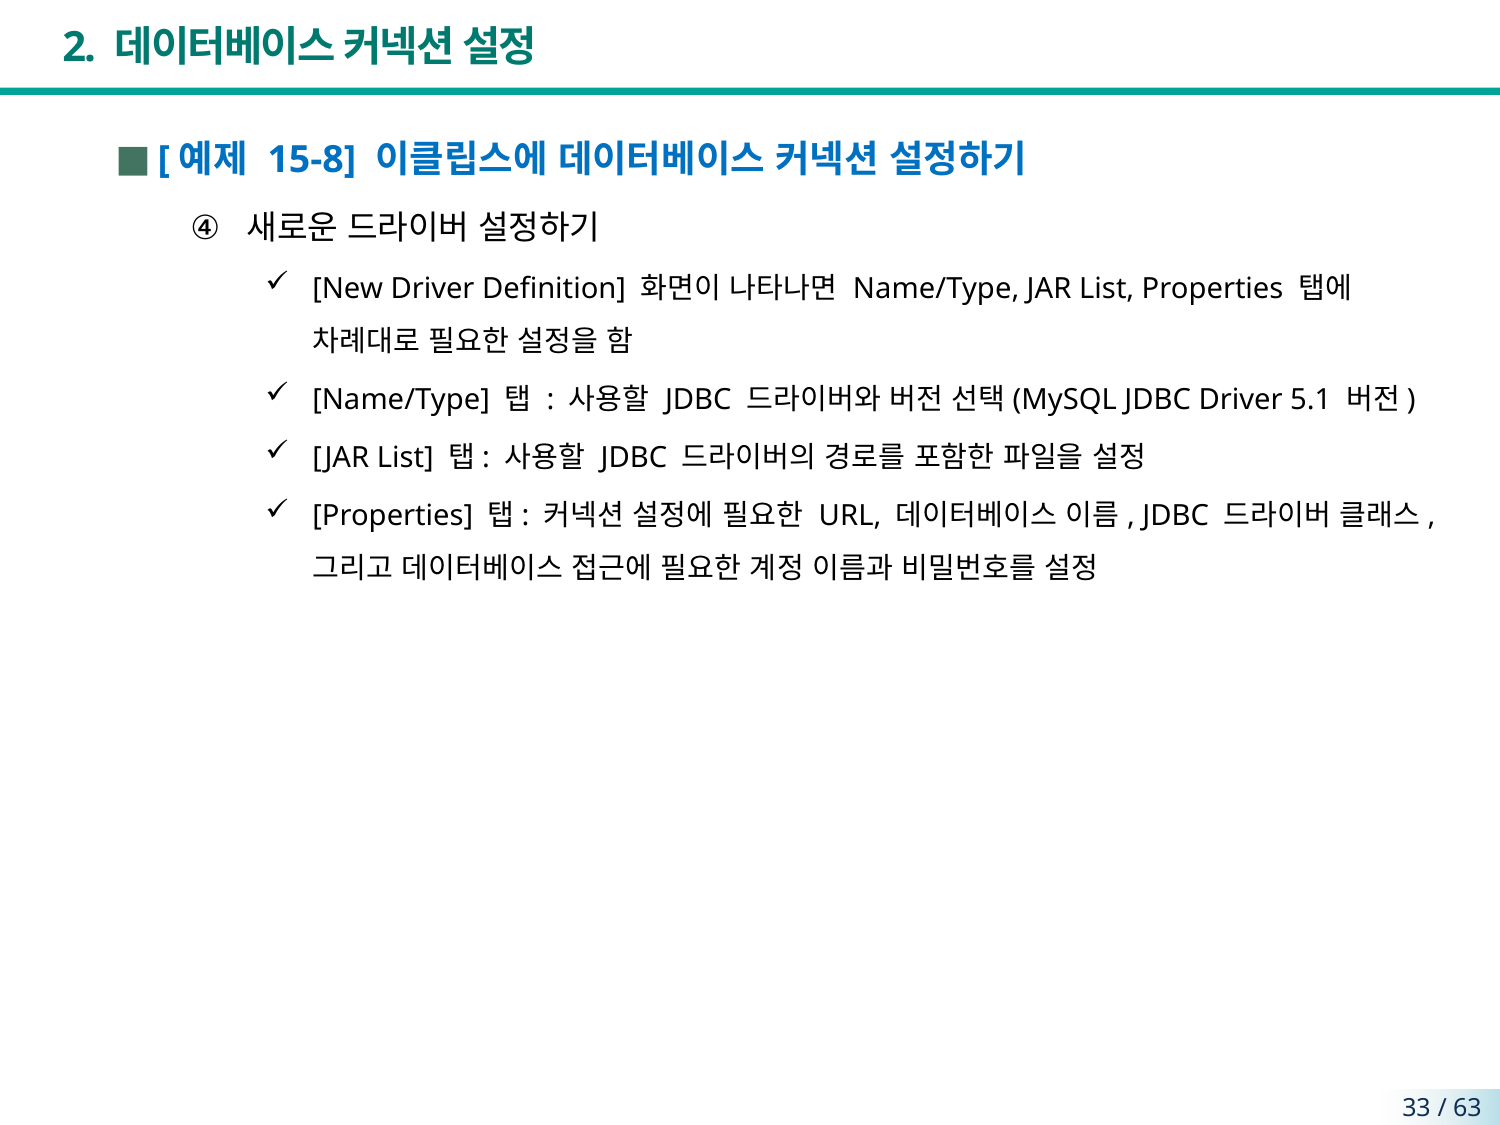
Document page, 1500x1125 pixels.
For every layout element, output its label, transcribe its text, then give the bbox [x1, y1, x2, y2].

list [예제 15-8] 이클립스에 데이터베이스 커넥션 설정하기 새로운 드라이버 설정하기 [New Driver Definition] 화면이 나타나면 Name/Type, JAR List, Properties 탭에 차례대로 필요한 설정을 함 [Name/Type] 탭 : 사용할 JDBC 드라이버와 버전 선택(MySQL JDBC Driver 5.1 버전) [JAR List] 탭: 사용할 JDBC 드라이버의 경로를 포함한 파일을 설정 [Properties] 탭: 커넥션 설정에 필요한 URL, 데이터베이스 이름, JDBC 드라이버 클래스, 그리고 데이터베이스 접근에 필요한 계정 이름과 비밀번호를 설정 [100, 127, 1459, 1050]
title 2. 데이터베이스 커넥션 설정 [47, 5, 1325, 84]
